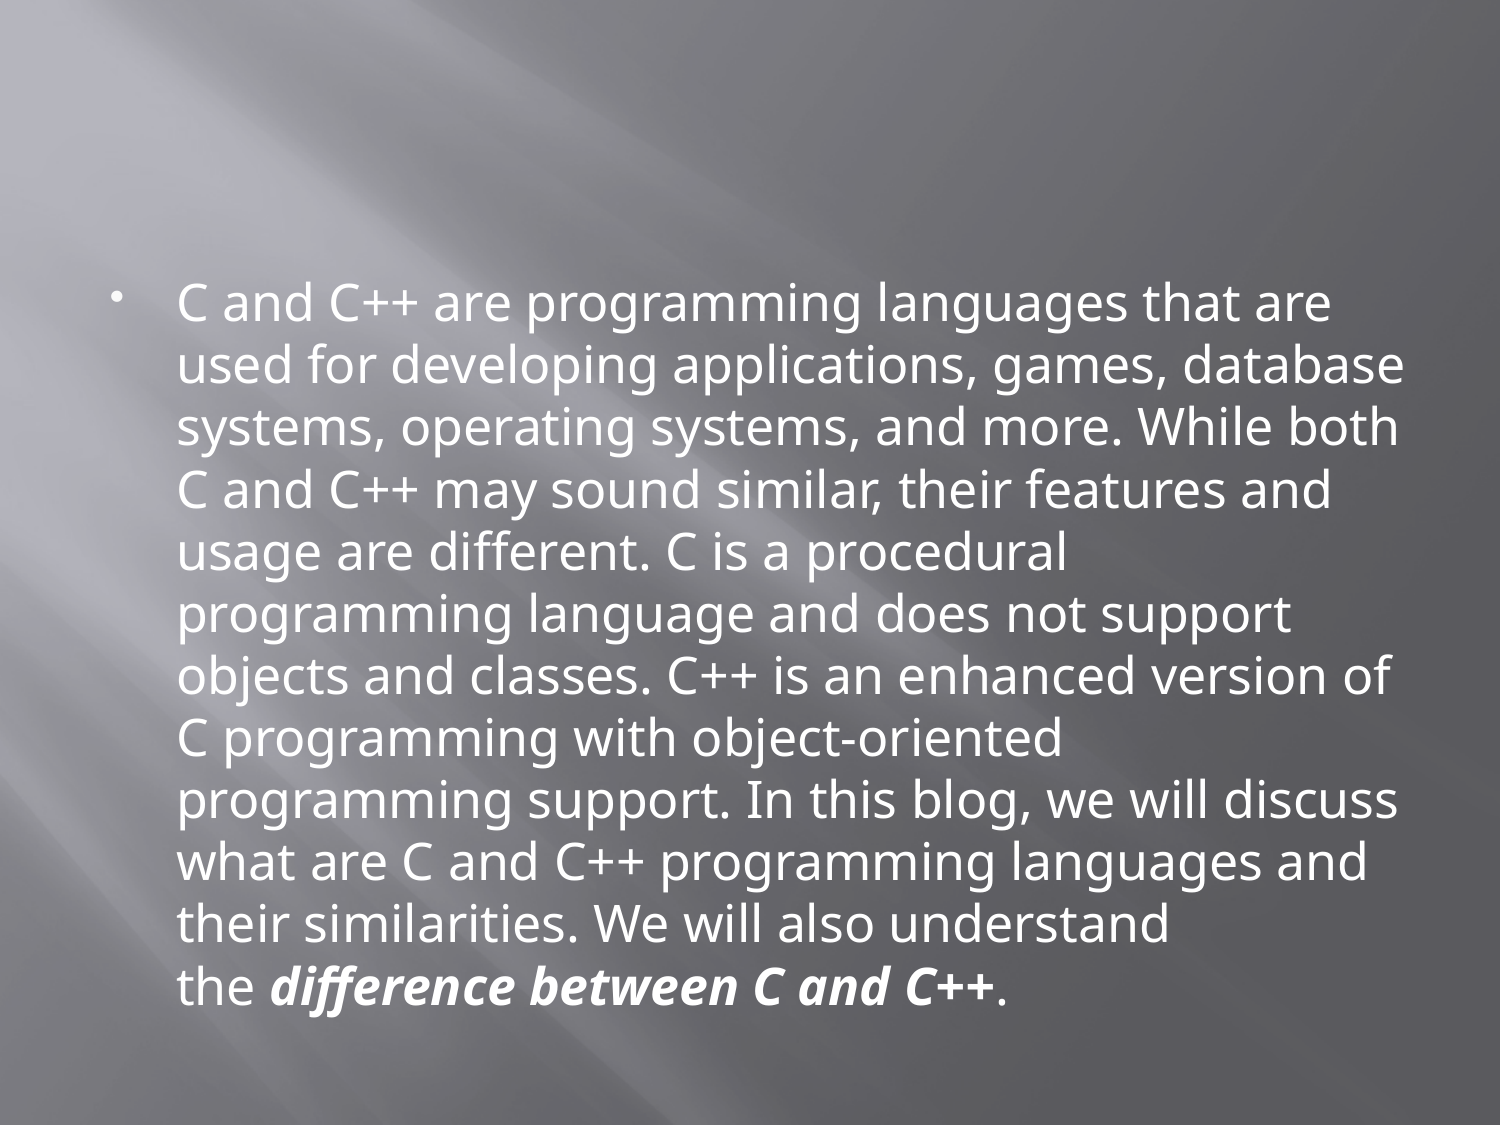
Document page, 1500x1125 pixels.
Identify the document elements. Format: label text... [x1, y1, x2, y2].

list C and C++ are programming languages that are used for developing applications, games, database systems, operating systems, and more. While both C and C++ may sound similar, their features and usage are different. C is a procedural programming language and does not support objects and classes. C++ is an enhanced version of C programming with object-oriented programming support. In this blog, we will discuss what are C and C++ programming languages and their similarities. We will also understand the difference between C and C++. [75, 262, 1425, 1035]
